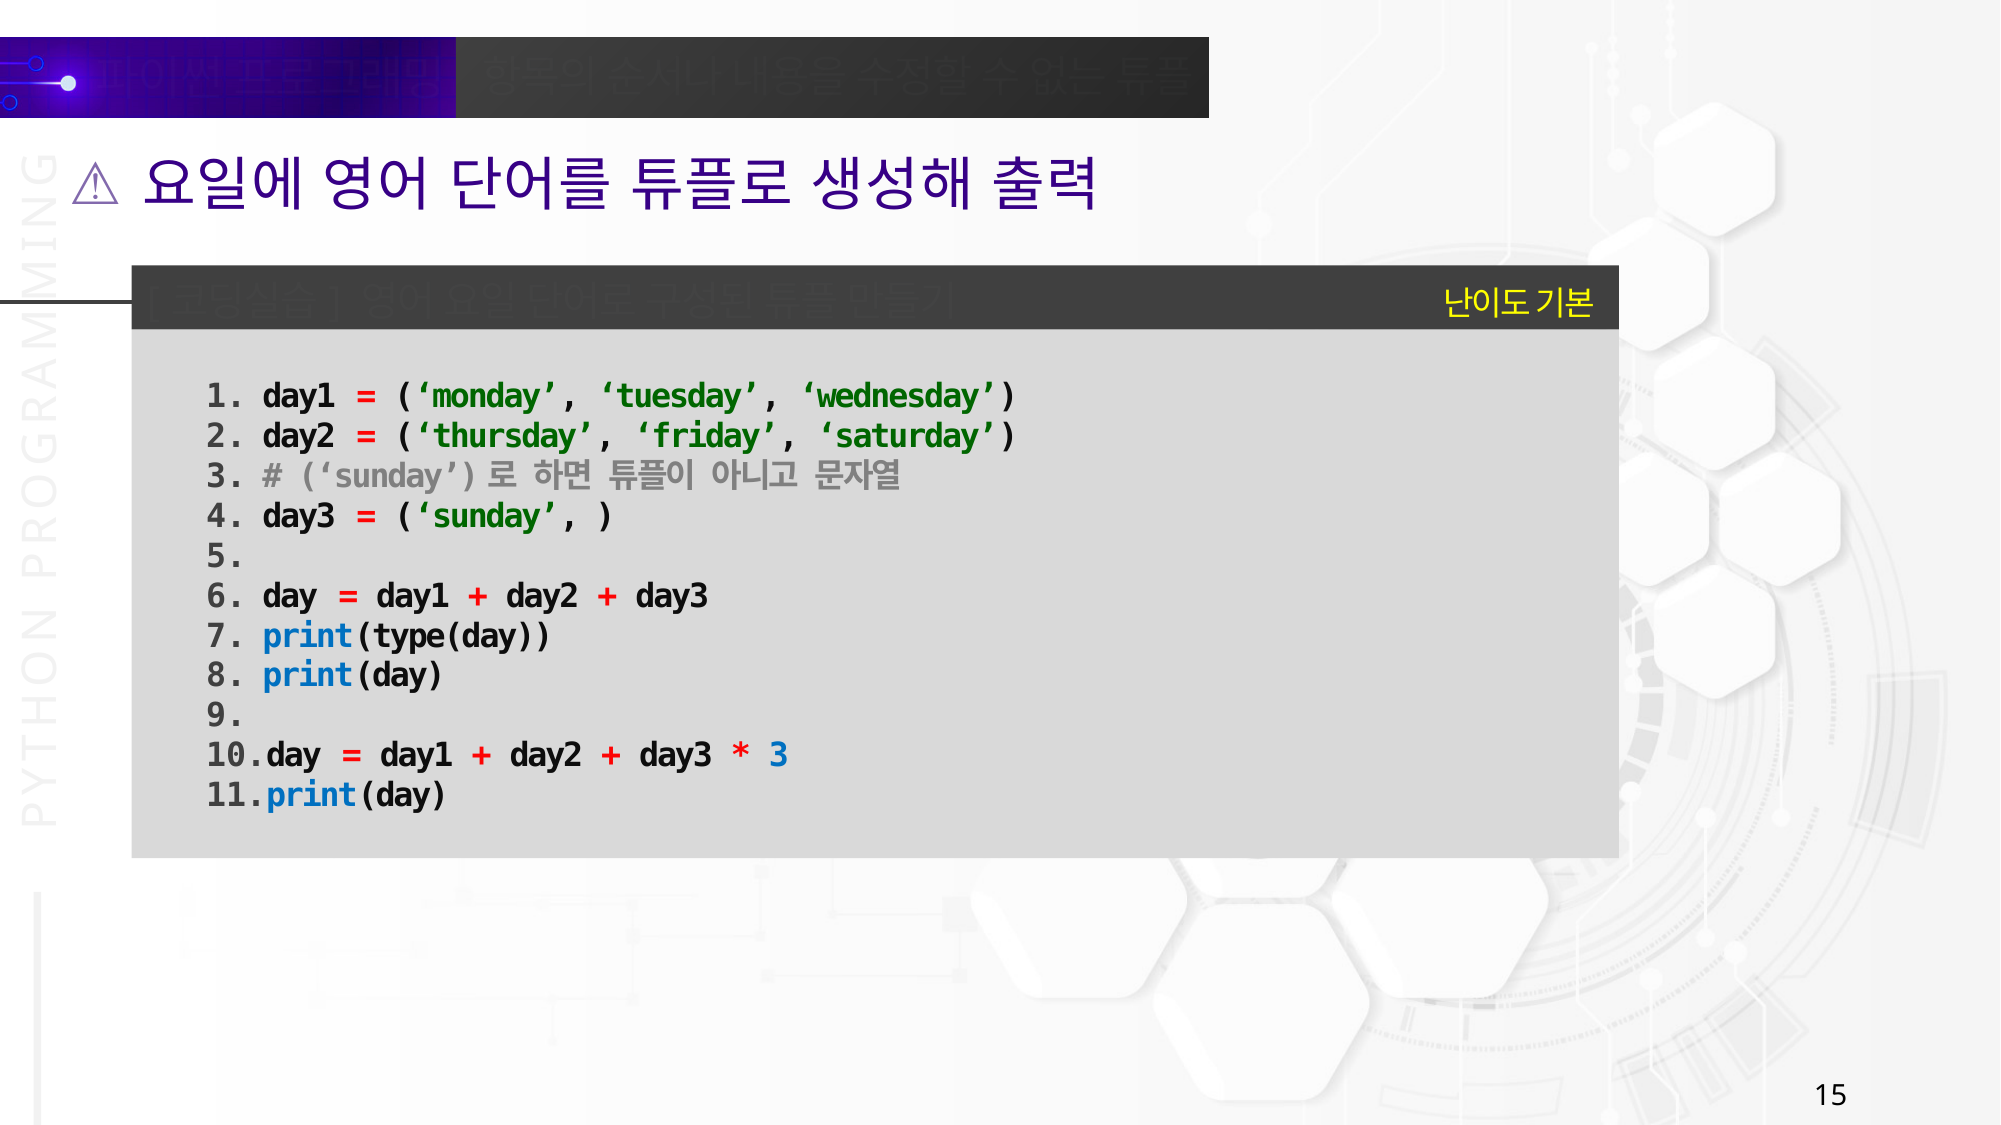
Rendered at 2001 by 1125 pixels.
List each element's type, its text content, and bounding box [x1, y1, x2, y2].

slide_number 15 [1412, 1066, 1863, 1125]
text_box 난이도 기본 [1334, 272, 1610, 330]
text_box 요일에 영어 단어를 튜플로 생성해 출력 [54, 140, 1439, 225]
picture [0, 0, 2001, 1125]
text_box [131, 264, 1620, 330]
text_box day1 = (‘monday’, ‘tuesday’, ‘wednesday’) day2 = (‘thursday’, ‘friday’, ‘saturday’) # (‘sunday’)로 하면 튜플이 아니고 문자열 day3 = (‘sunday’, ) day = day1 + day2 + day3 print(type(day)) print(day) day = day1 + day2 + day3 * 3 print(day) [131, 330, 1620, 859]
text_box [코딩실습] 영어 요일 단어로 구성된 튜플 만들기 [131, 275, 1180, 332]
